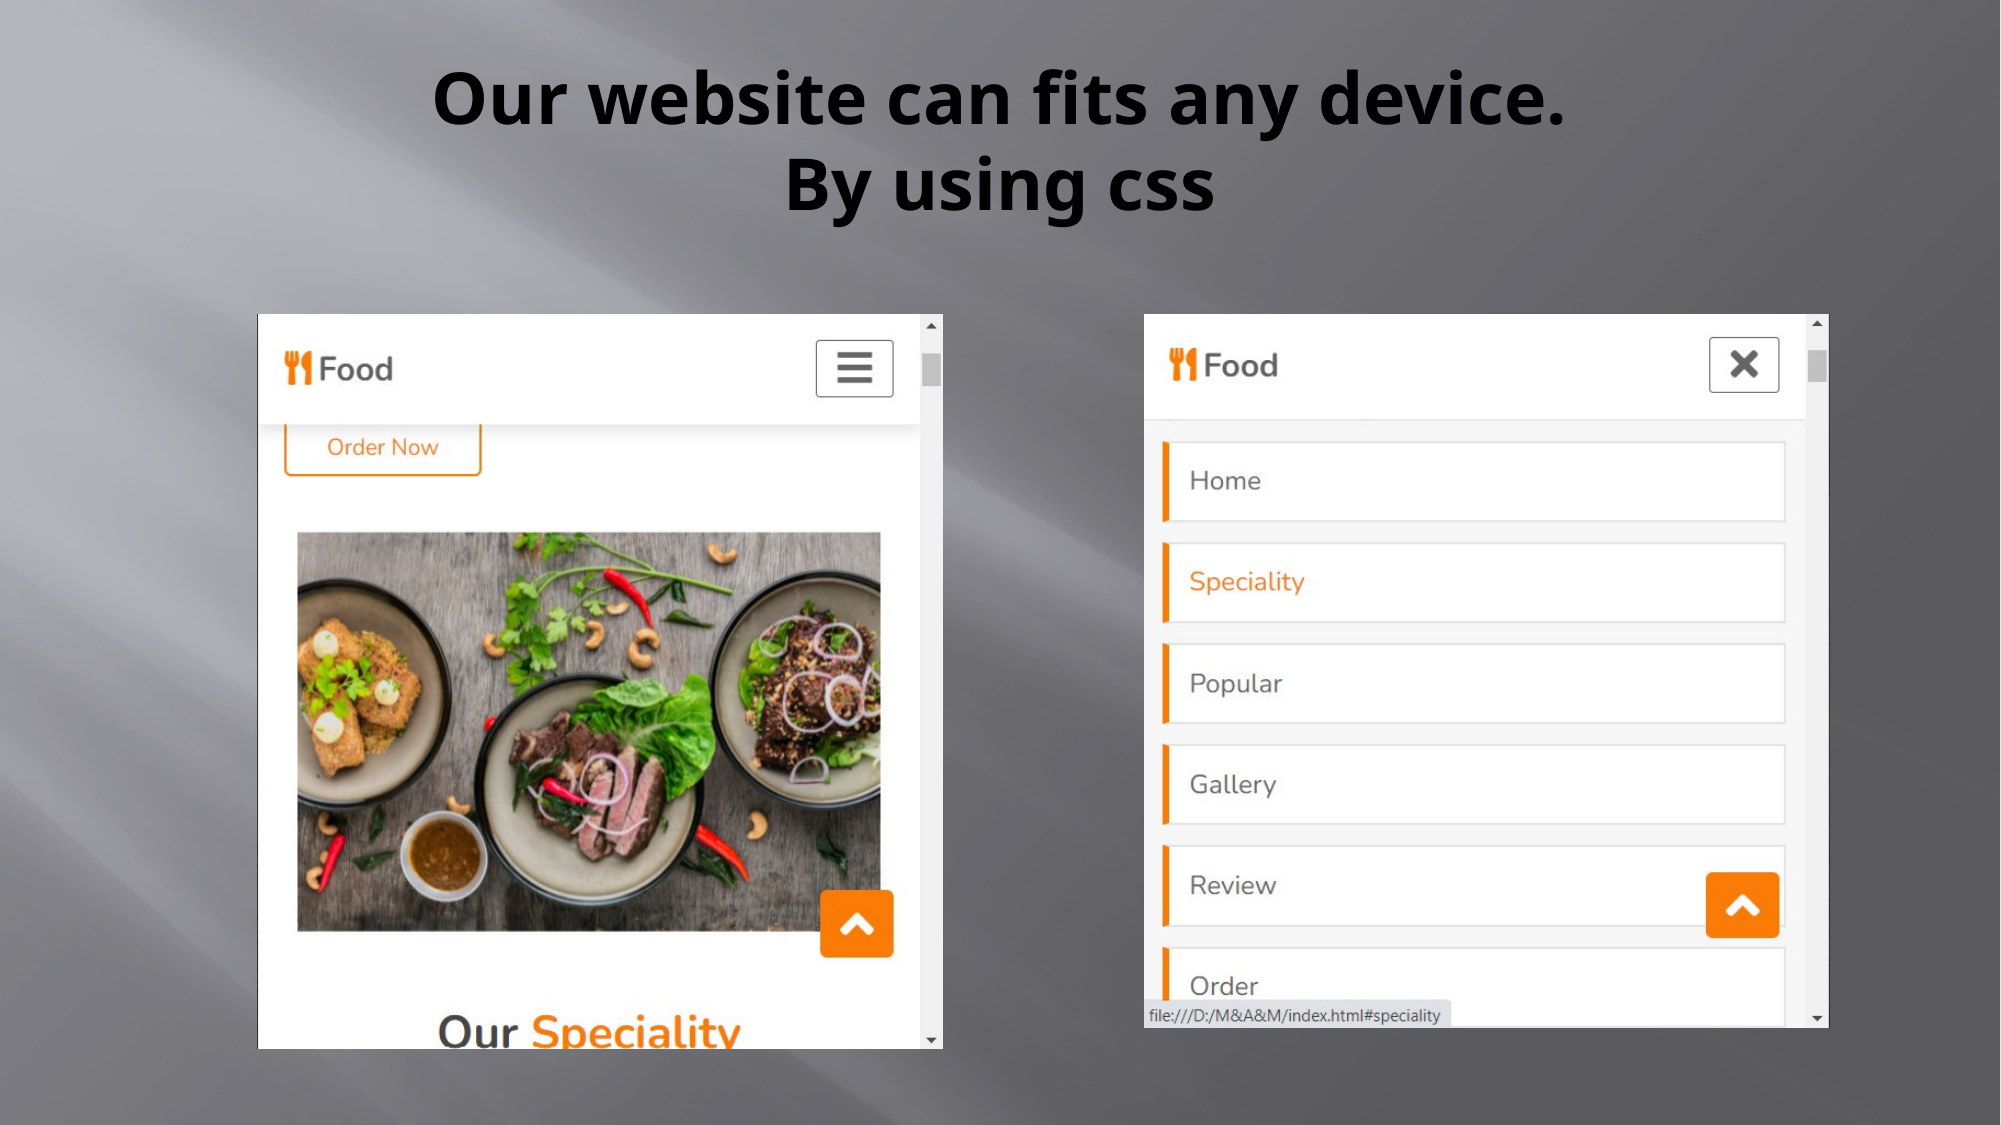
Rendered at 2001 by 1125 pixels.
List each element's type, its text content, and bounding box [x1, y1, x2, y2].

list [257, 314, 943, 1049]
picture [1144, 314, 1830, 1029]
title Our website can fits any device. By using css [99, 45, 1900, 233]
